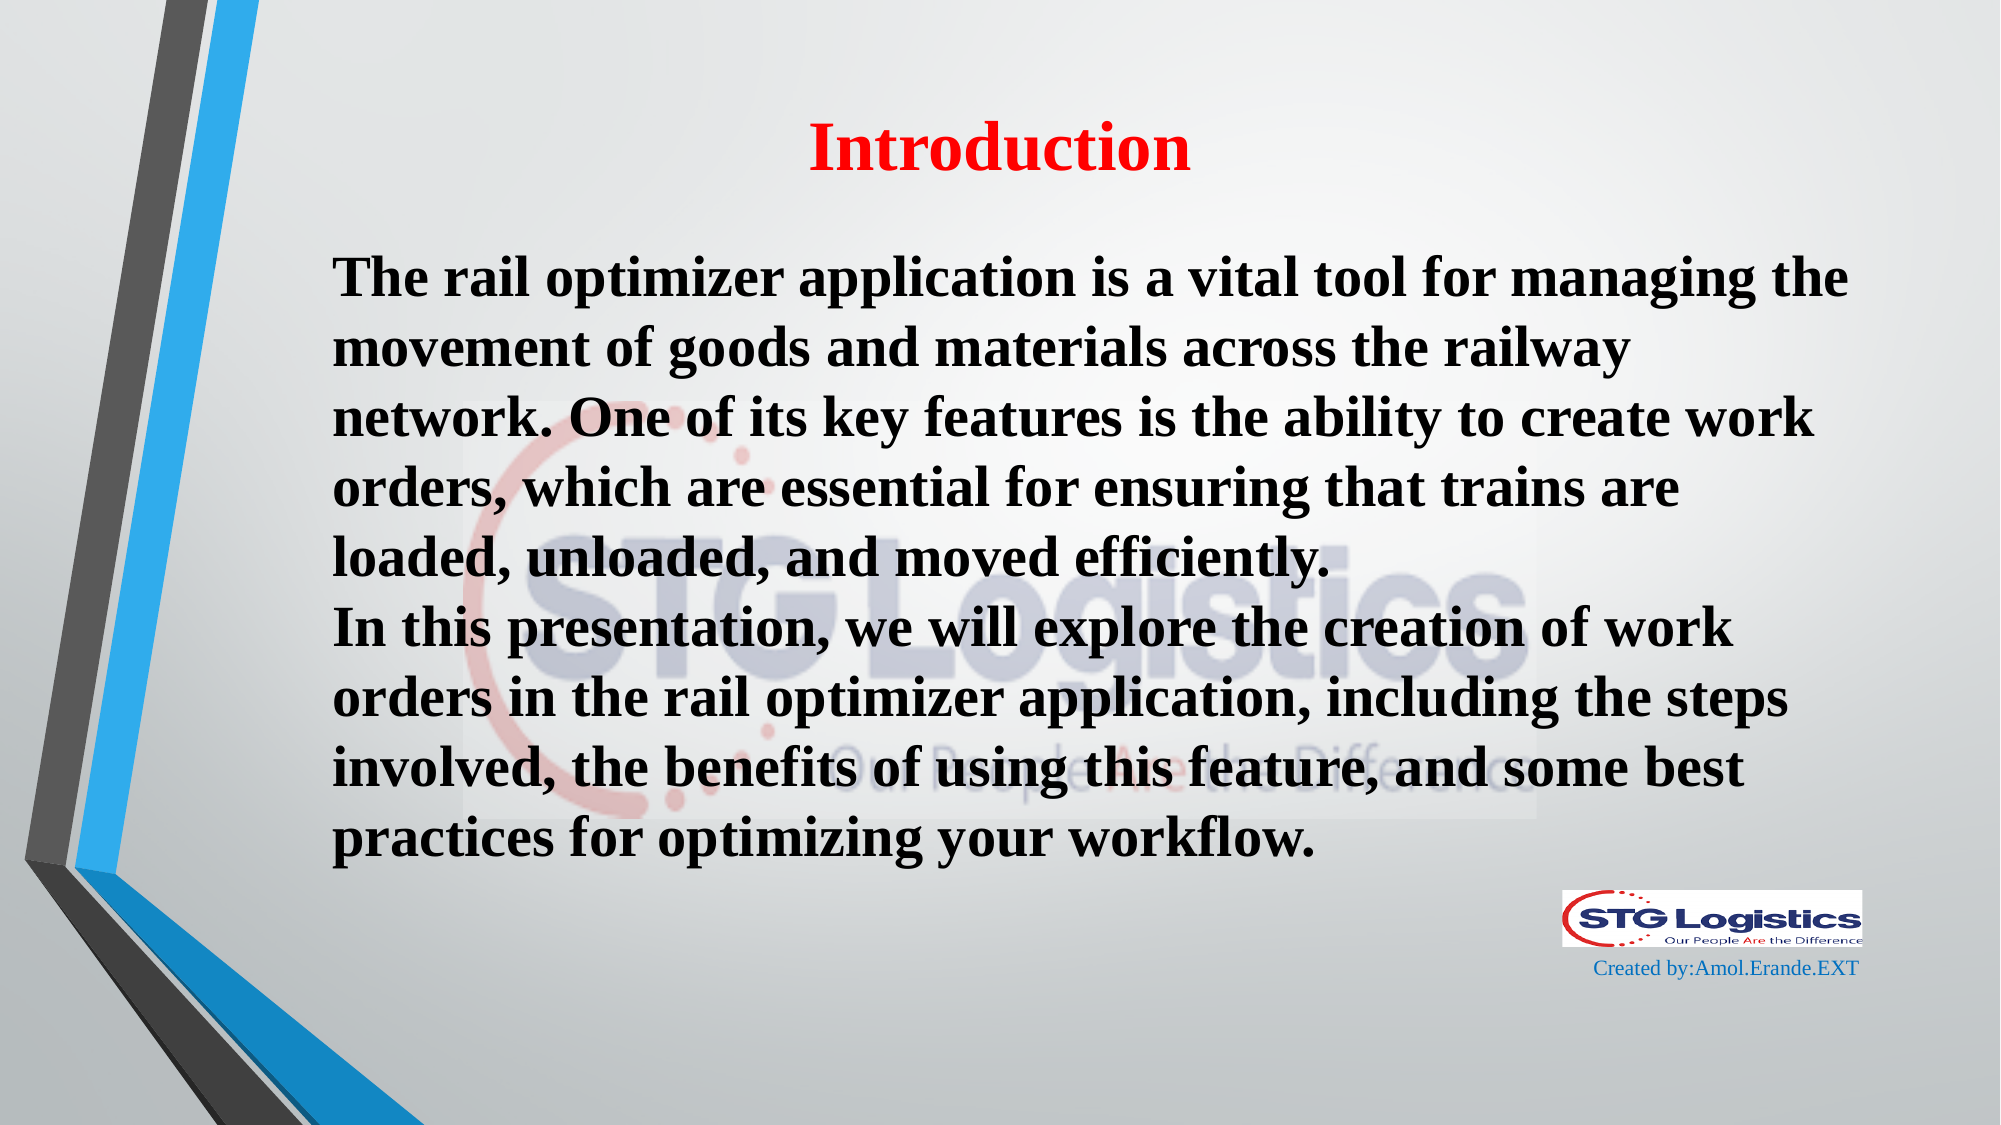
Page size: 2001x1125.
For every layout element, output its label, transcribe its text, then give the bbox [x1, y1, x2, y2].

title Introduction [178, 92, 1822, 278]
picture [1562, 890, 1863, 947]
text_box The rail optimizer application is a vital tool for managing the movement of goods and materials across the railway network. One of its key features is the ability to create work orders, which are essential for ensuring that trains are loaded, unloaded, and moved efficiently. In this presentation, we will explore the creation of work orders in the rail optimizer application, including the steps involved, the benefits of using this feature, and some best practices for optimizing your workflow. [317, 160, 1868, 876]
